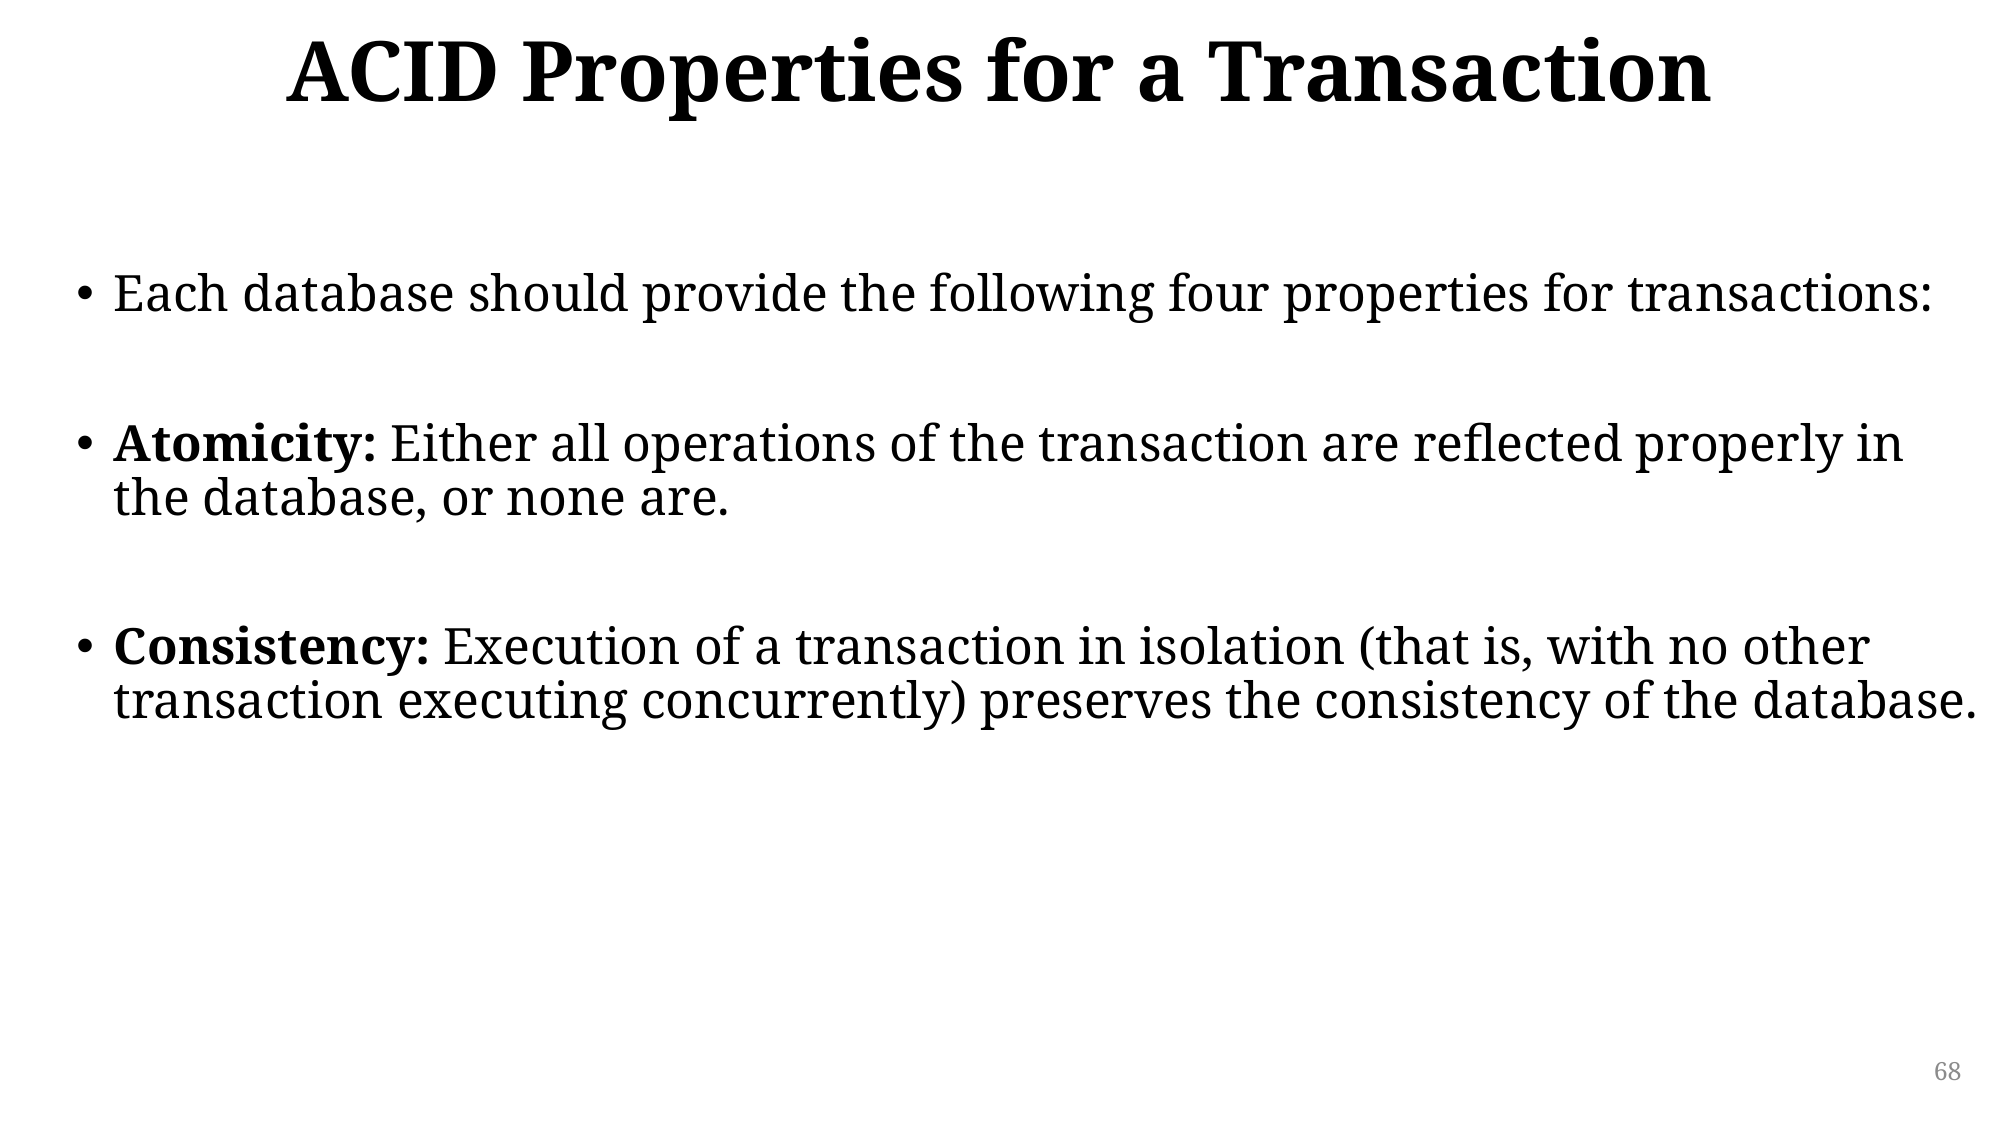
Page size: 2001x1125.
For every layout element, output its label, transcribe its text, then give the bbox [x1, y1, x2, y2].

list Each database should provide the following four properties for transactions: Atomicity: Either all operations of the transaction are reflected properly in the database, or none are. Consistency: Execution of a transaction in isolation (that is, with no other transaction executing concurrently) preserves the consistency of the database. [61, 260, 2000, 981]
slide_number 68 [1526, 1042, 1977, 1103]
title ACID Properties for a Transaction [137, 0, 1863, 149]
